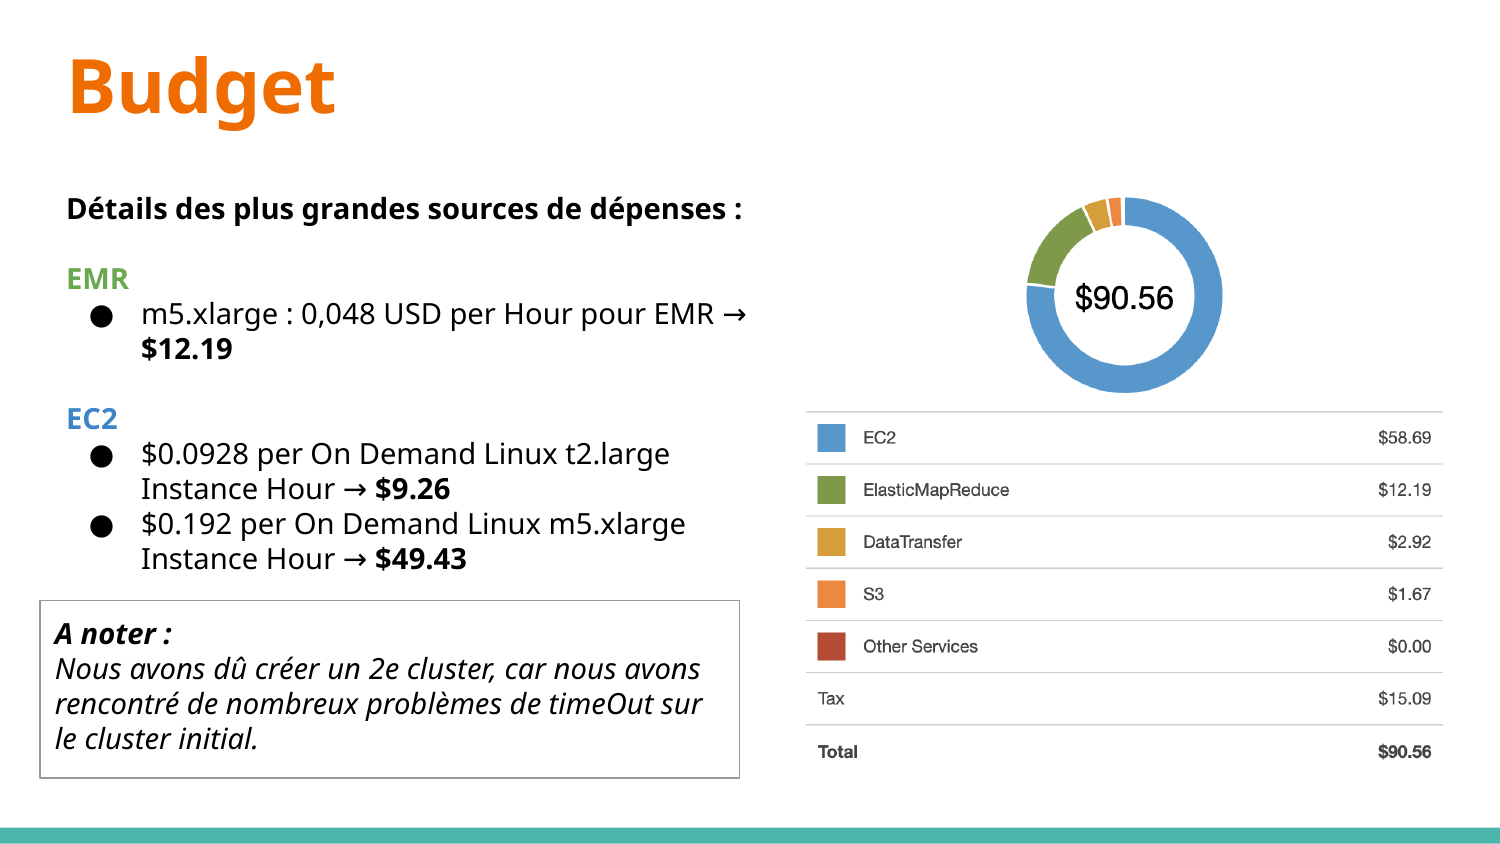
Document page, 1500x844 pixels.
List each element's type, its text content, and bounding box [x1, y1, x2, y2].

picture [800, 164, 1476, 784]
title Budget [51, 23, 1449, 140]
text_box A noter : Nous avons dû créer un 2e cluster, car nous avons rencontré de nombreux problèmes de timeOut sur le cluster initial. [39, 600, 740, 779]
text_box Détails des plus grandes sources de dépenses : EMR m5.xlarge : 0,048 USD per Hour pour EMR → $12.19 EC2 $0.0928 per On Demand Linux t2.large Instance Hour → $9.26 $0.192 per On Demand Linux m5.xlarge Instance Hour → $49.43 [51, 175, 776, 564]
